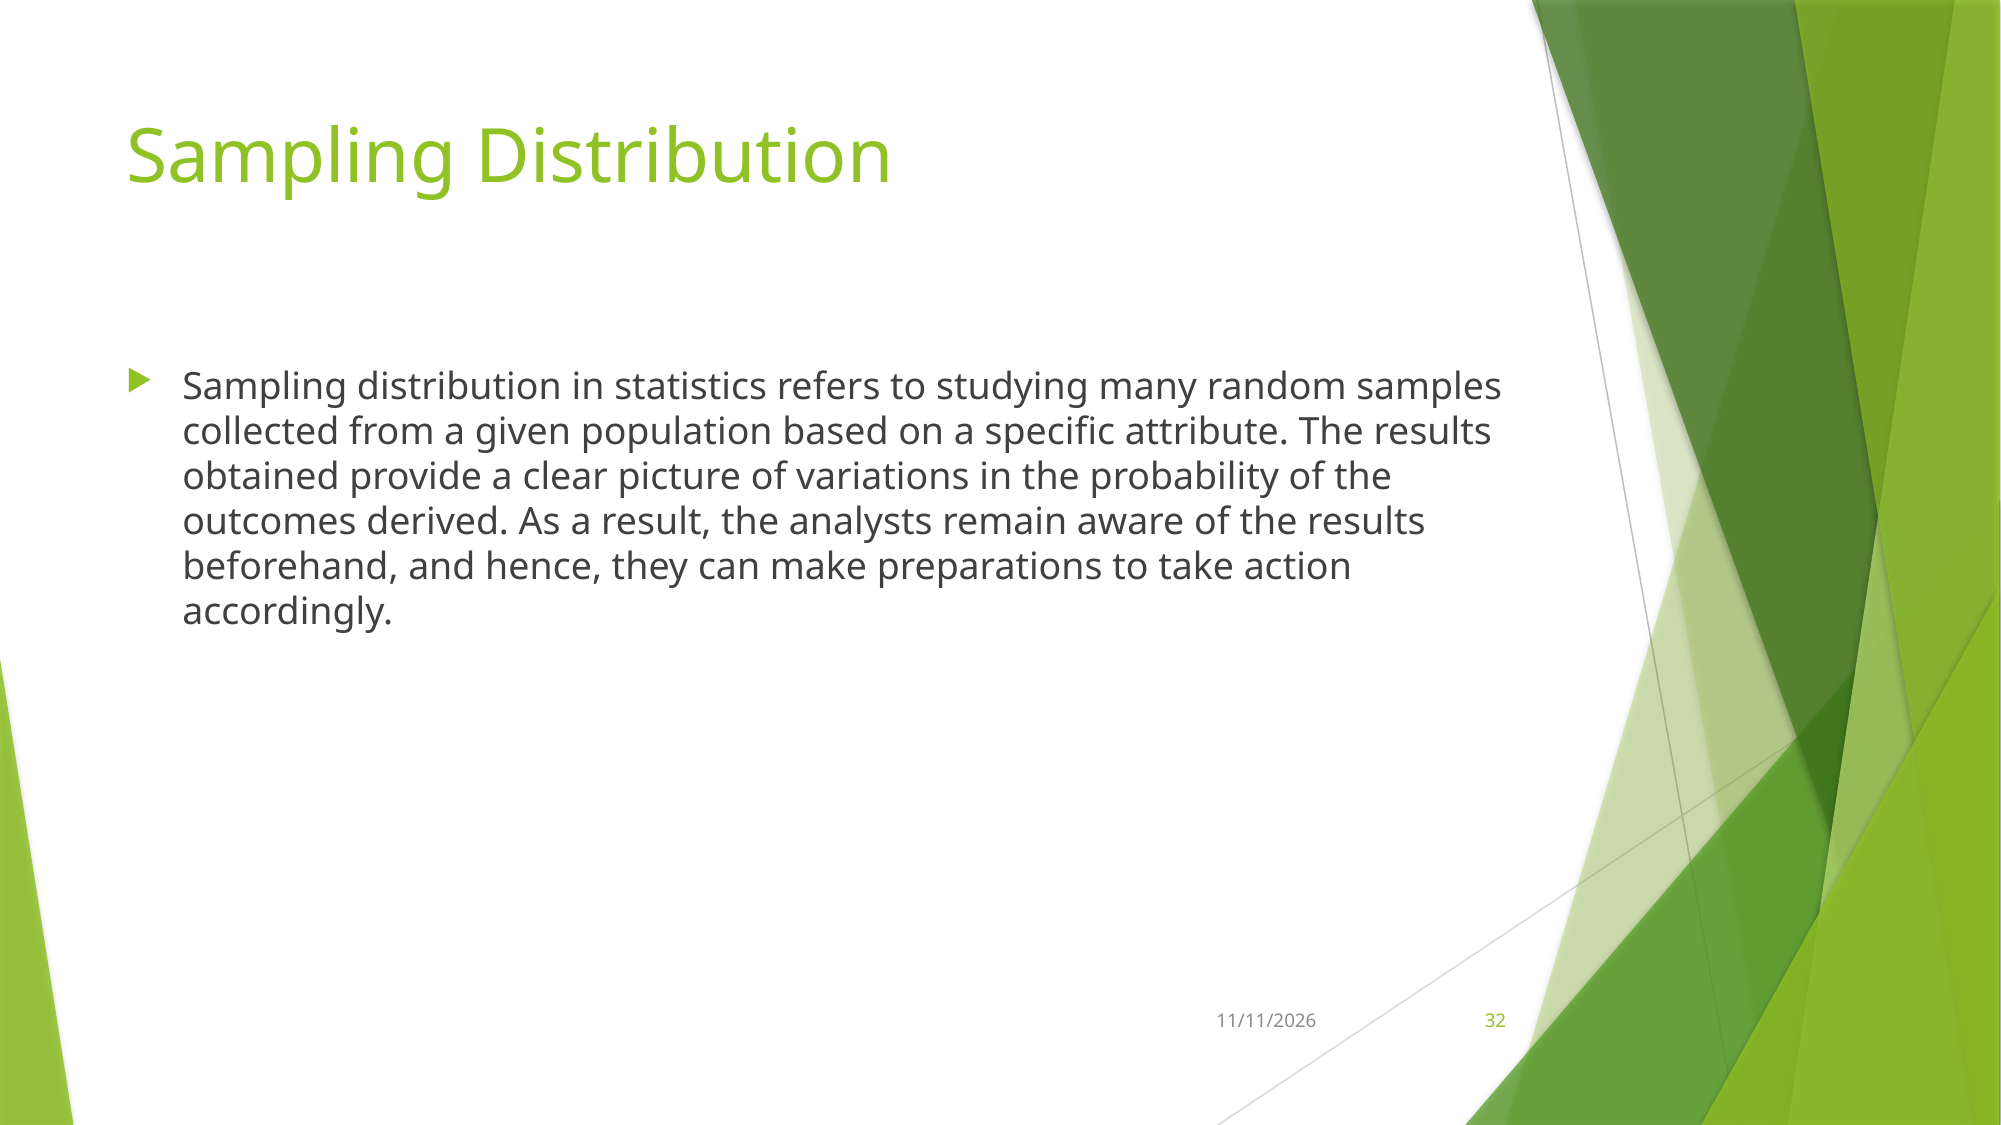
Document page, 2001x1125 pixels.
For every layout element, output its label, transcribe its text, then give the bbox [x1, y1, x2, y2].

list Sampling distribution in statistics refers to studying many random samples collected from a given population based on a specific attribute. The results obtained provide a clear picture of variations in the probability of the outcomes derived. As a result, the analysts remain aware of the results beforehand, and hence, they can make preparations to take action accordingly. [111, 354, 1522, 992]
slide_number 32 [1409, 991, 1522, 1051]
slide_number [1181, 991, 1332, 1051]
title Sampling Distribution [111, 99, 1522, 317]
